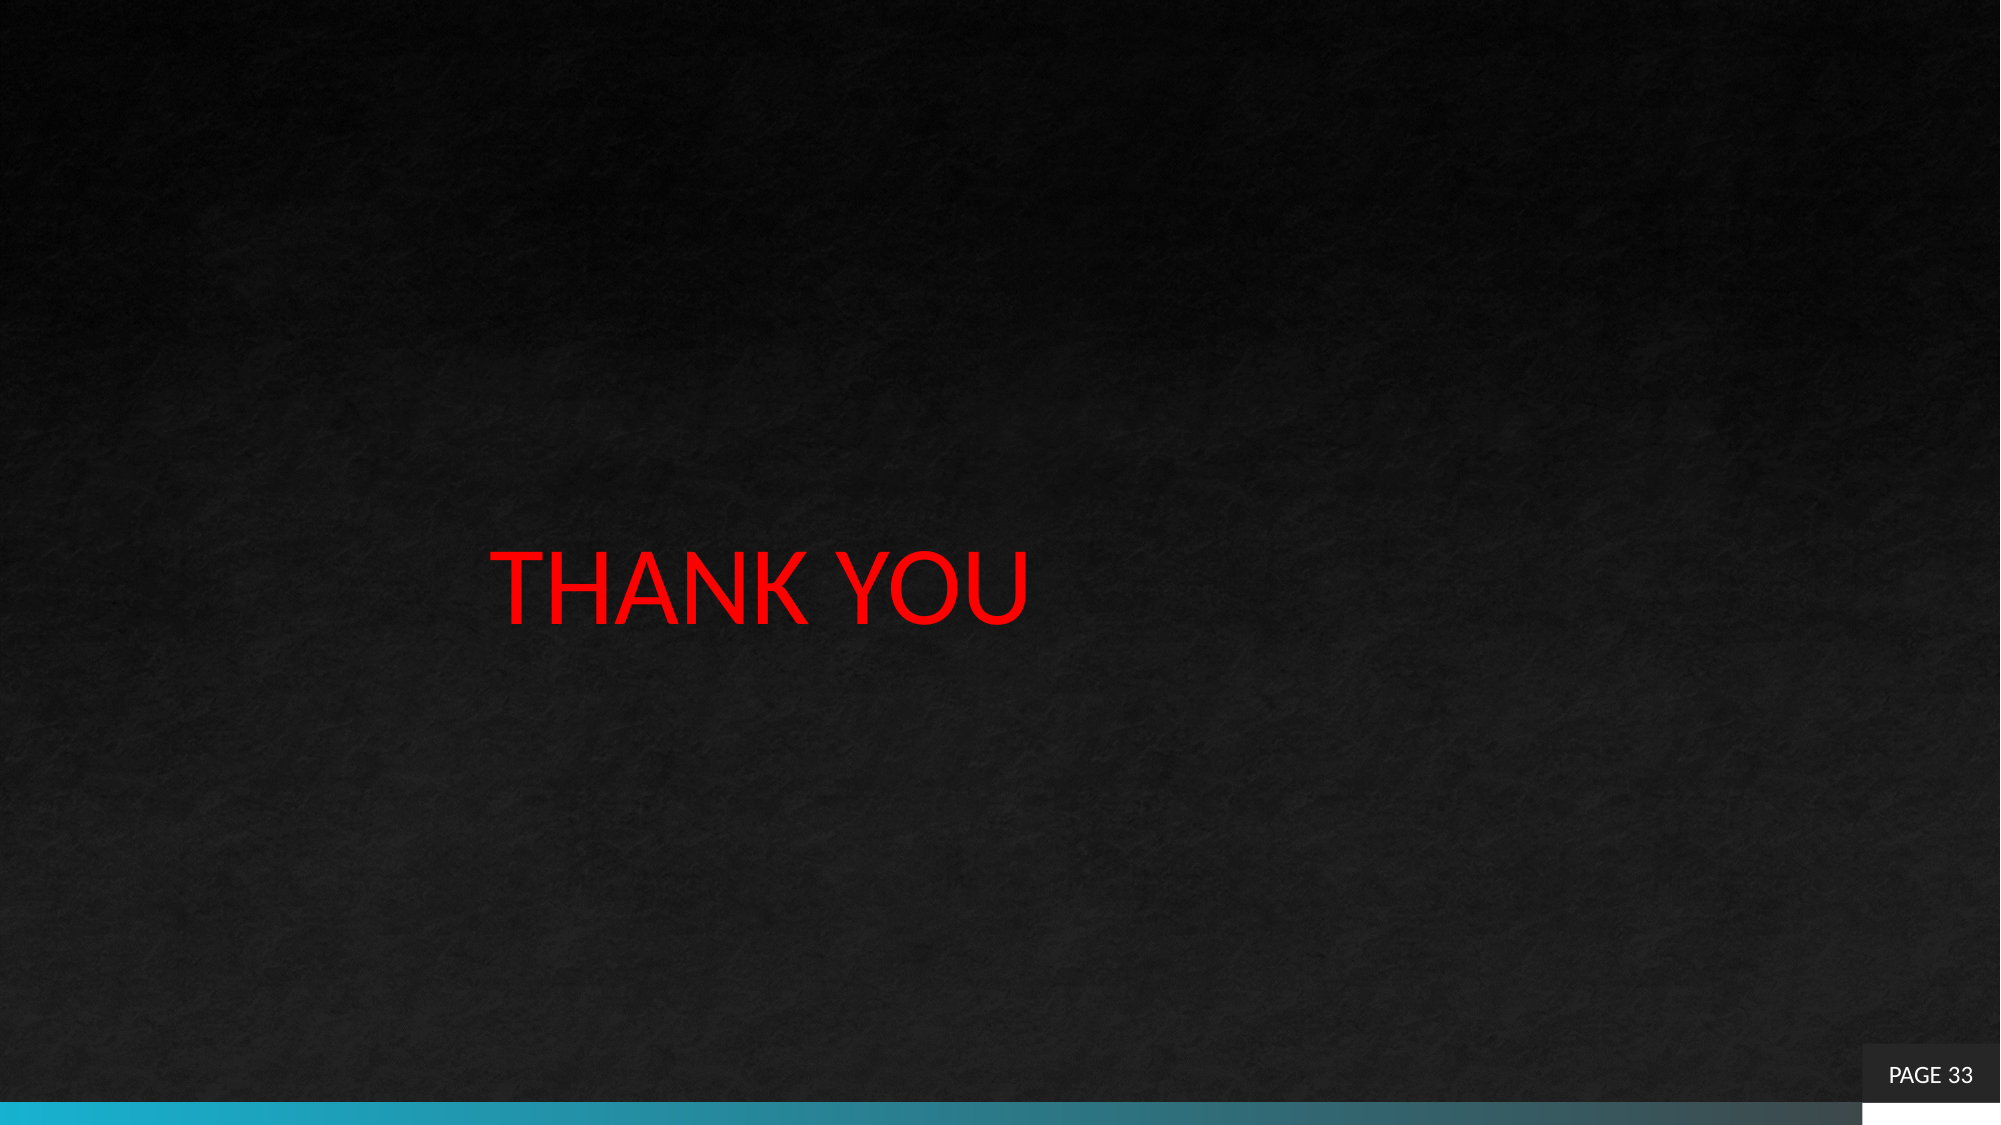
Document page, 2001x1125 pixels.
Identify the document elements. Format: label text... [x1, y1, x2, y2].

picture [0, 0, 2000, 1103]
slide_number PAGE 33 [1862, 1043, 2000, 1103]
text_box THANK YOU [475, 505, 1142, 563]
